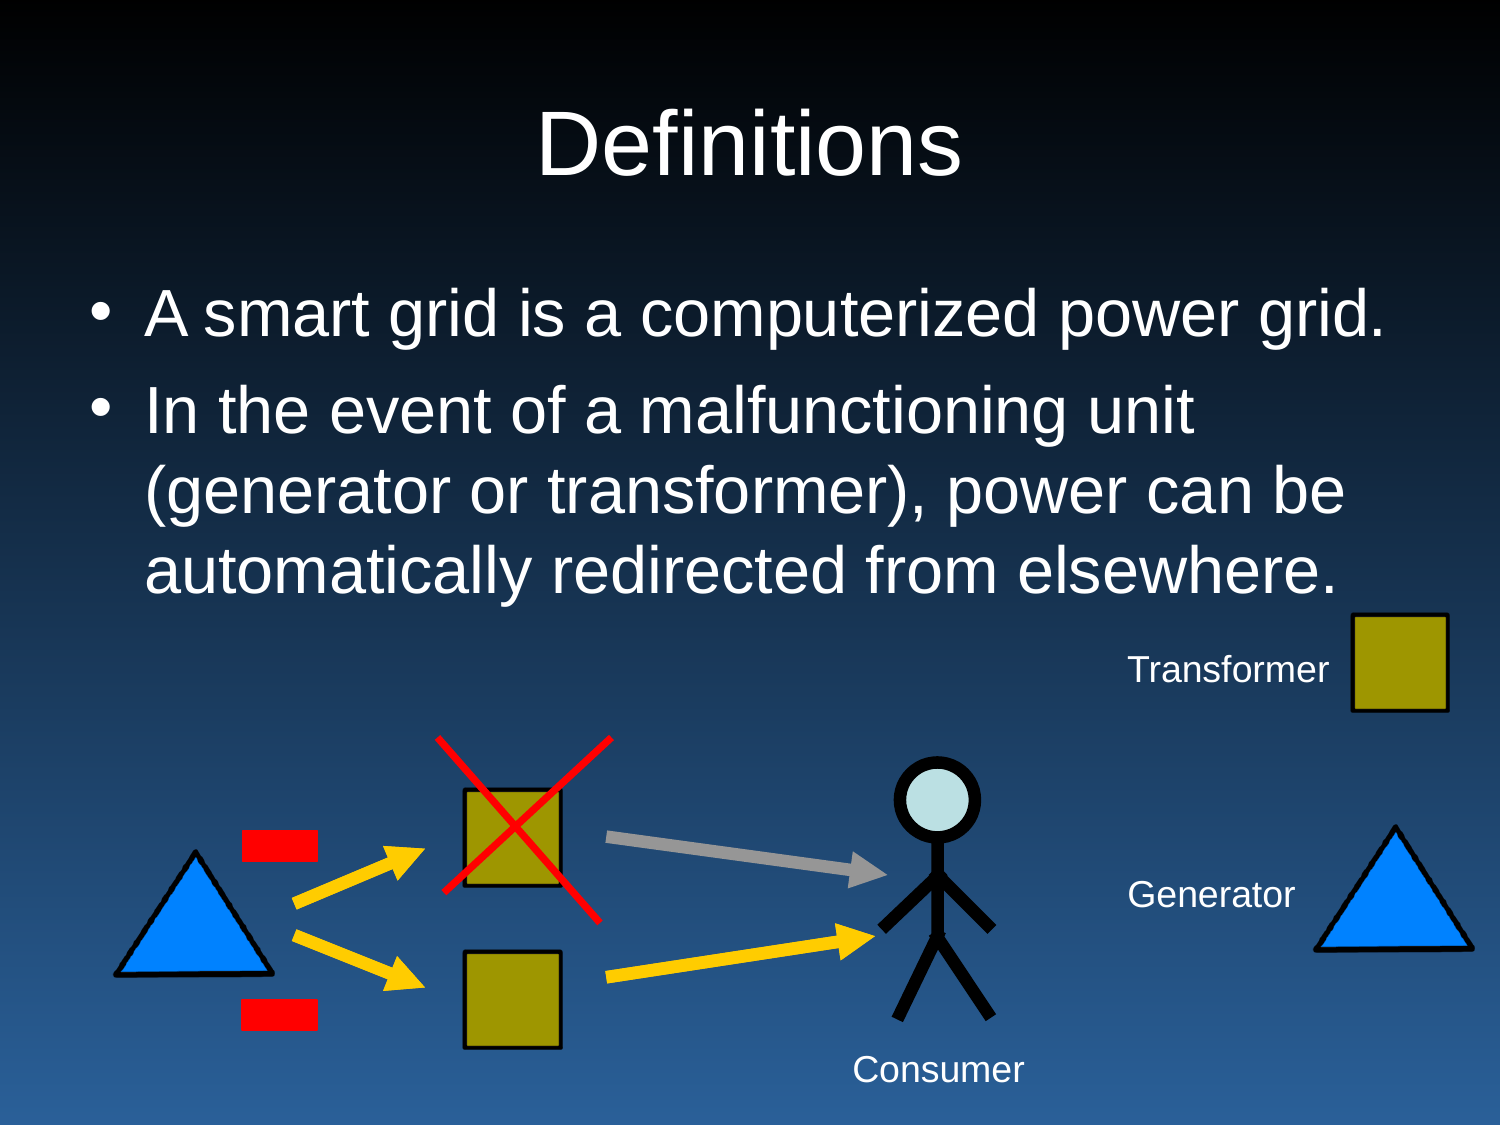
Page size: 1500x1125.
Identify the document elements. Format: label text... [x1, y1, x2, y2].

text_box [612, 931, 875, 977]
text_box [242, 831, 318, 862]
picture [462, 949, 563, 1050]
text_box [299, 847, 425, 902]
text_box Generator [1112, 862, 1312, 923]
text_box [242, 999, 318, 1030]
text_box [437, 737, 612, 923]
picture [112, 849, 275, 978]
picture [1349, 612, 1450, 713]
picture [1312, 824, 1475, 953]
text_box [612, 837, 888, 880]
text_box [299, 937, 425, 989]
title Definitions [75, 45, 1425, 233]
text_box Consumer [837, 1037, 1075, 1098]
text_box Transformer [1112, 637, 1349, 698]
list A smart grid is a computerized power grid. In the event of a malfunctioning unit (generator or transformer), power can be automatically redirected from elsewhere. [75, 262, 1425, 1005]
text_box [899, 762, 975, 838]
